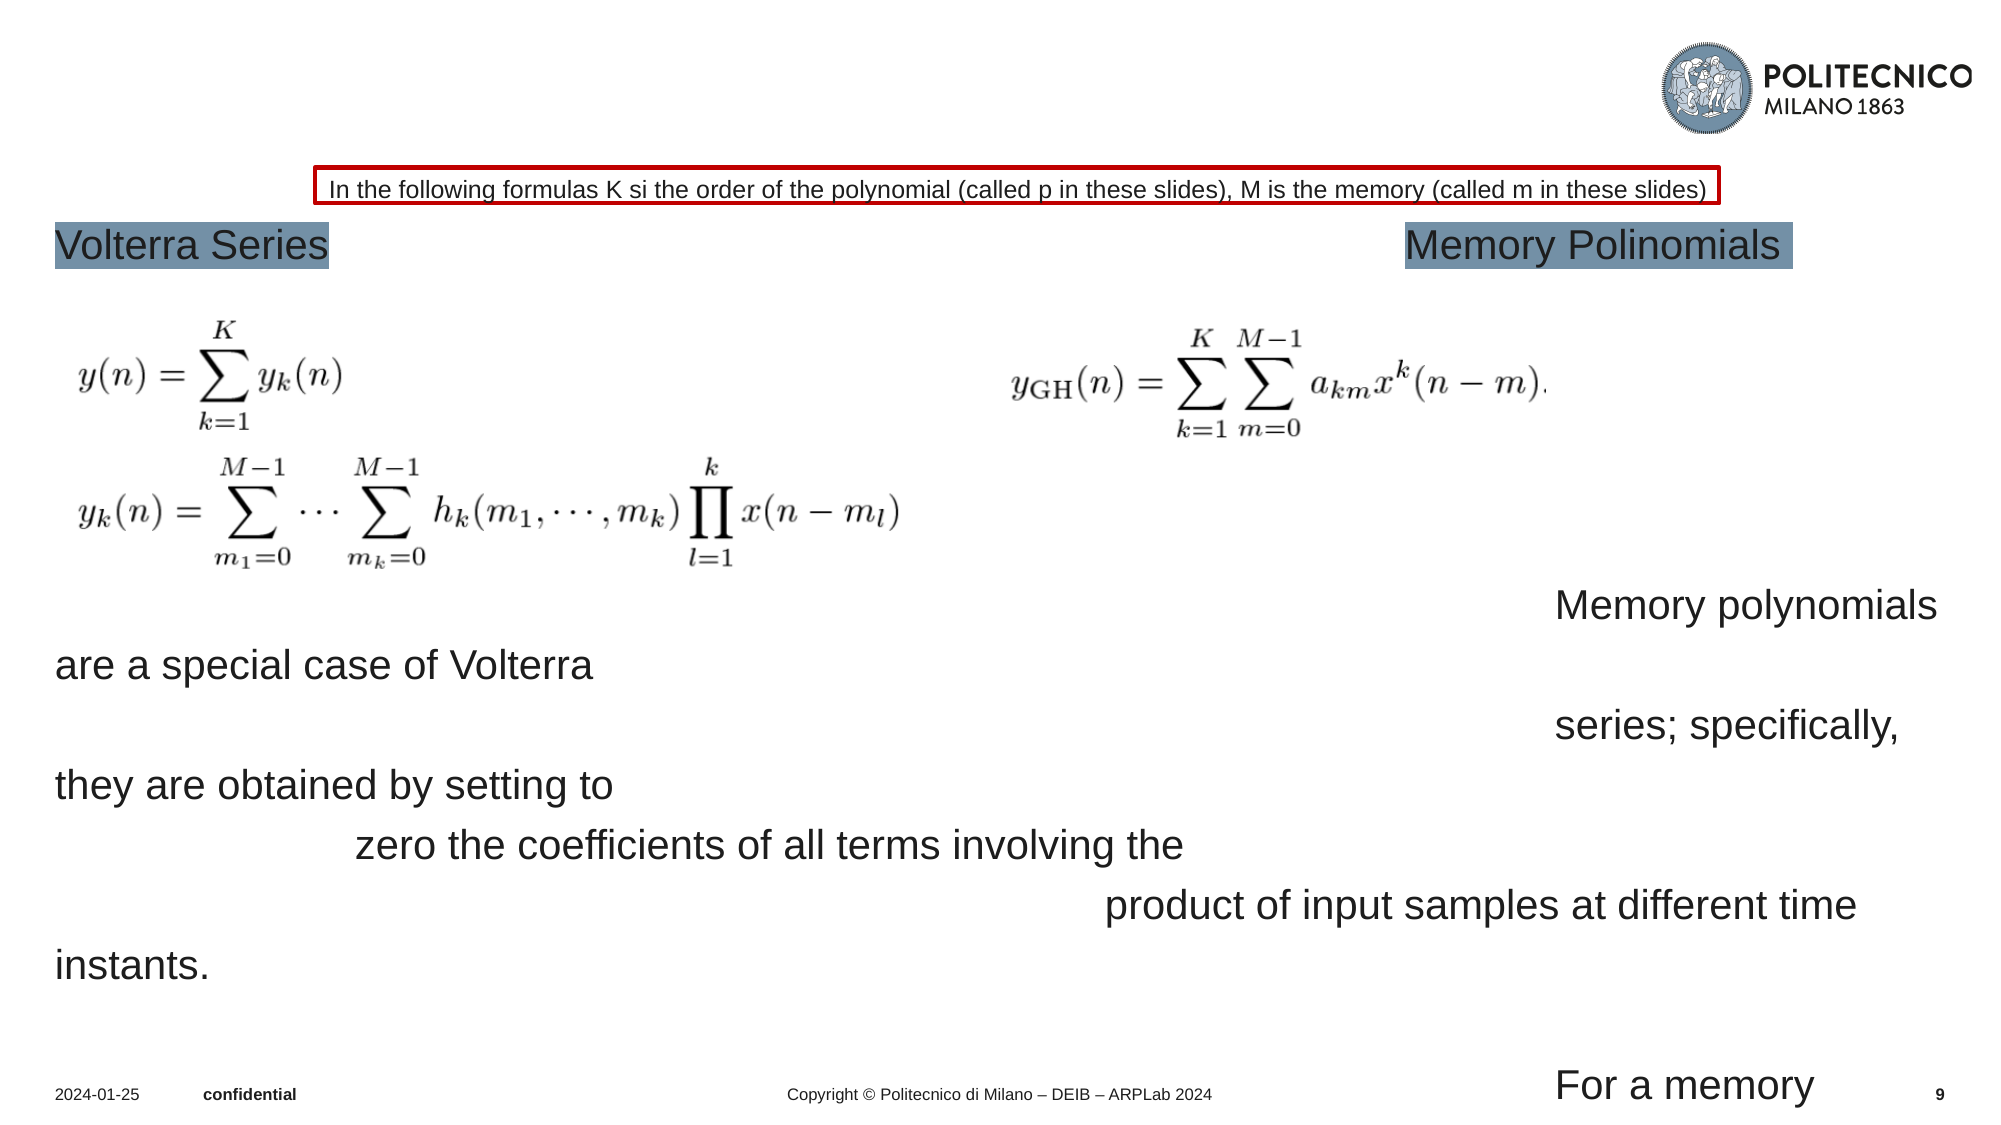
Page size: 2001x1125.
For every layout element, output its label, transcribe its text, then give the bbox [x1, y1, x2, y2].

list Volterra Series Memory Polinomials Memory polynomials are a special case of Volterra series; specifically, they are obtained by setting to zero the coefficients of all terms involving the product of input samples at different time instants. For a memory polynomial of order p and memory m, the number of coefficients Nc is m*p. [54, 208, 1945, 1047]
picture [999, 318, 1546, 452]
picture [54, 307, 924, 576]
text_box In the following formulas K si the order of the polynomial (called p in these slides), M is the memory (called m in these slides) [313, 165, 1721, 205]
